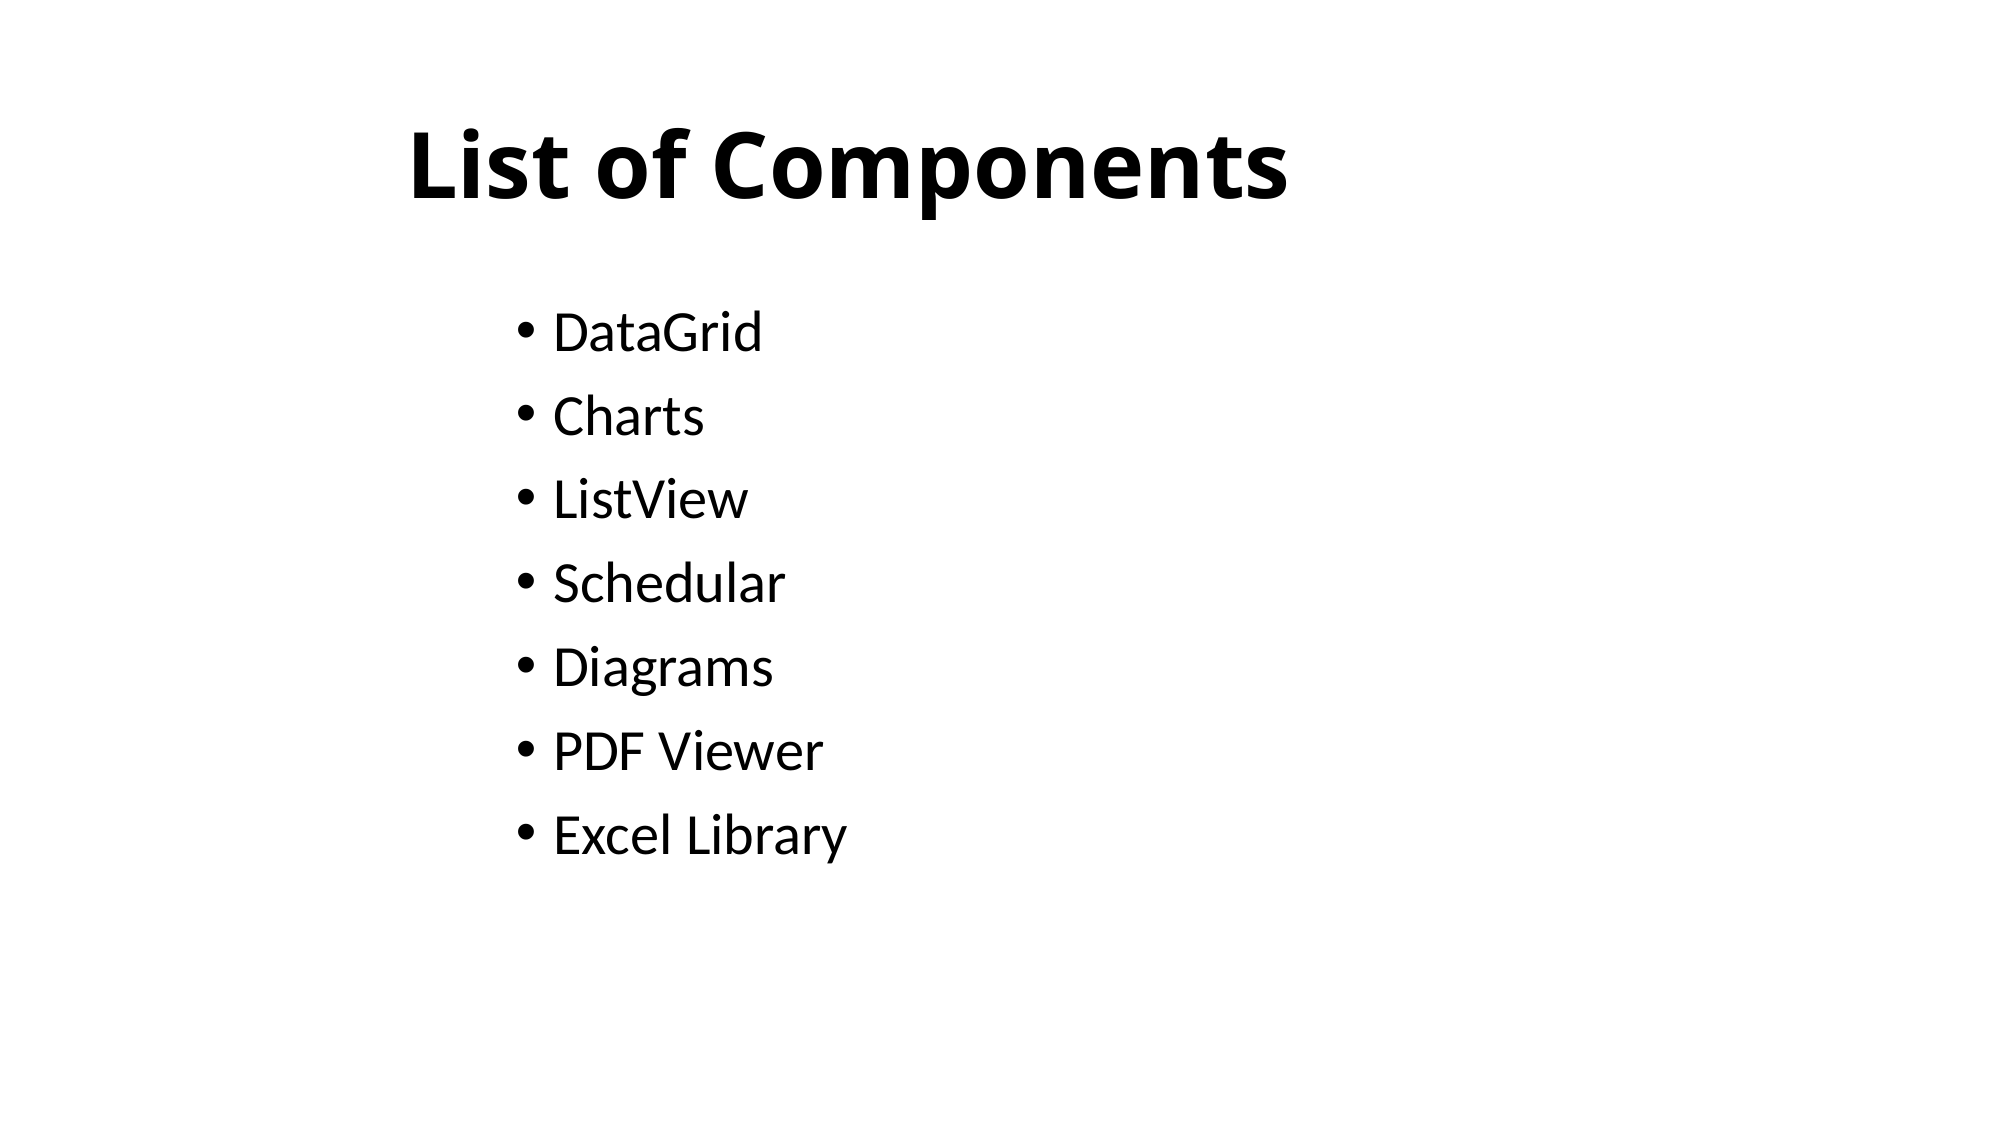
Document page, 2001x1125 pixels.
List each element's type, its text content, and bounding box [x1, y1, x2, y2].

list DataGrid Charts ListView Schedular Diagrams PDF Viewer Excel Library [500, 293, 1165, 1008]
title List of Components [39, 59, 1658, 278]
